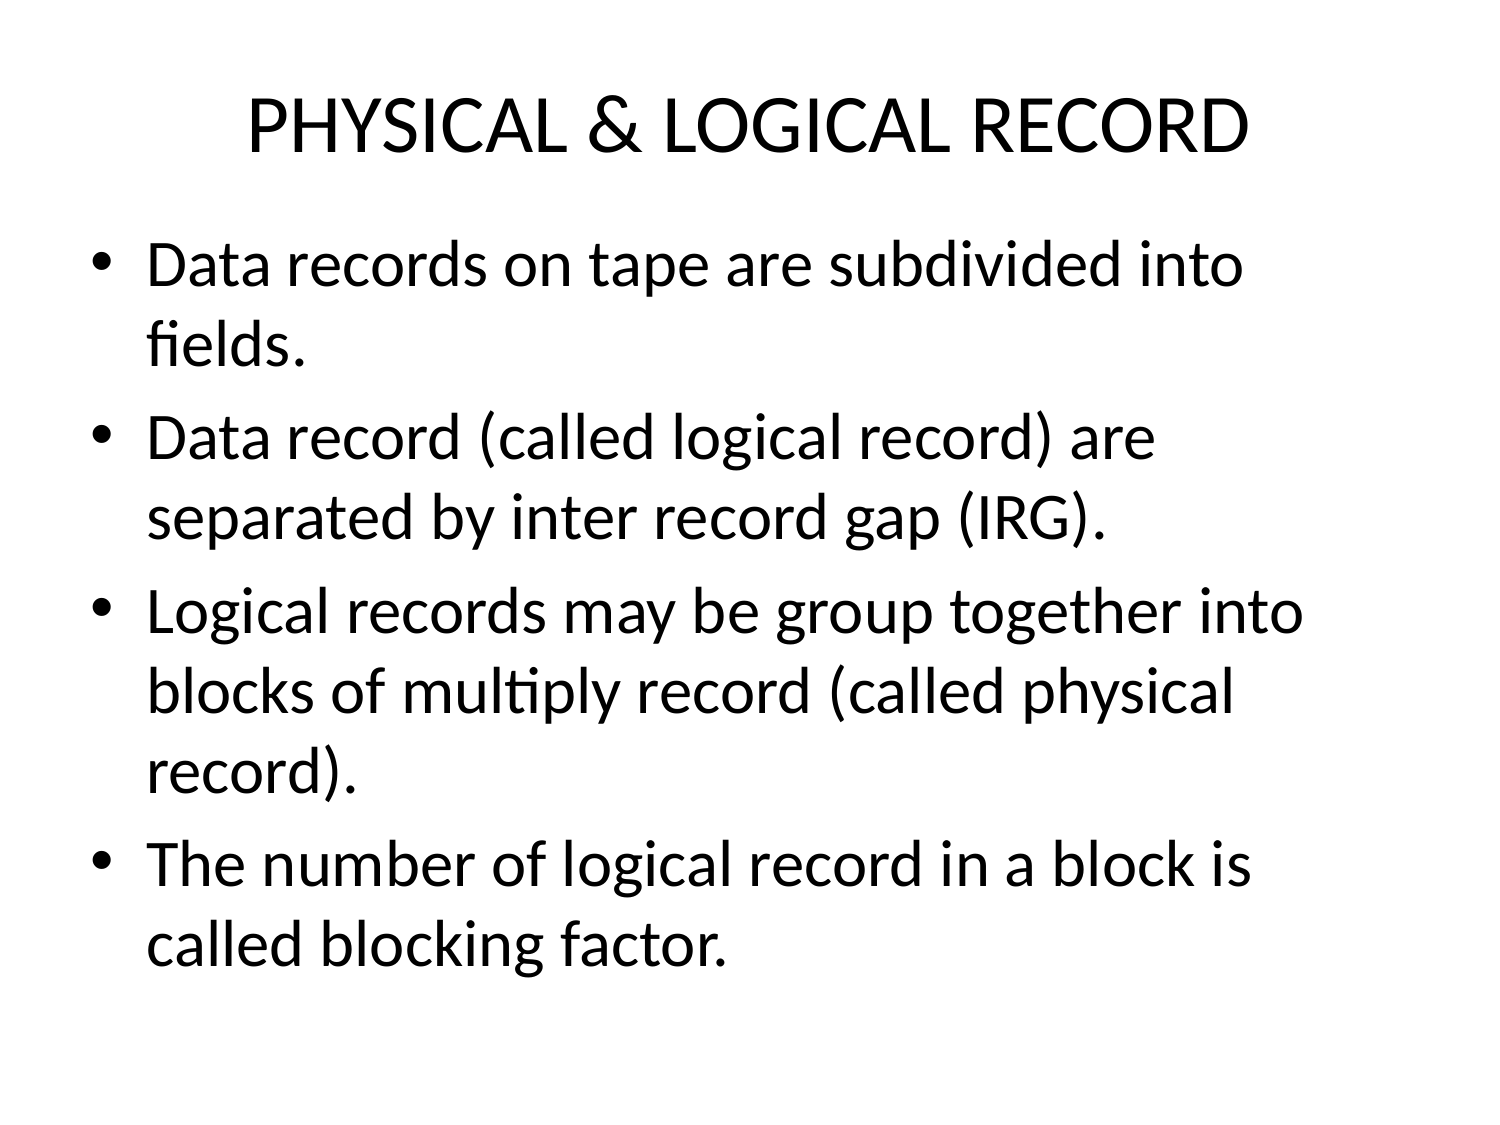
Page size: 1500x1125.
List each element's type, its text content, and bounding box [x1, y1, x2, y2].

list Data records on tape are subdivided into fields. Data record (called logical record) are separated by inter record gap (IRG). Logical records may be group together into blocks of multiply record (called physical record). The number of logical record in a block is called blocking factor. [75, 212, 1424, 1050]
title PHYSICAL & LOGICAL RECORD [75, 50, 1424, 188]
